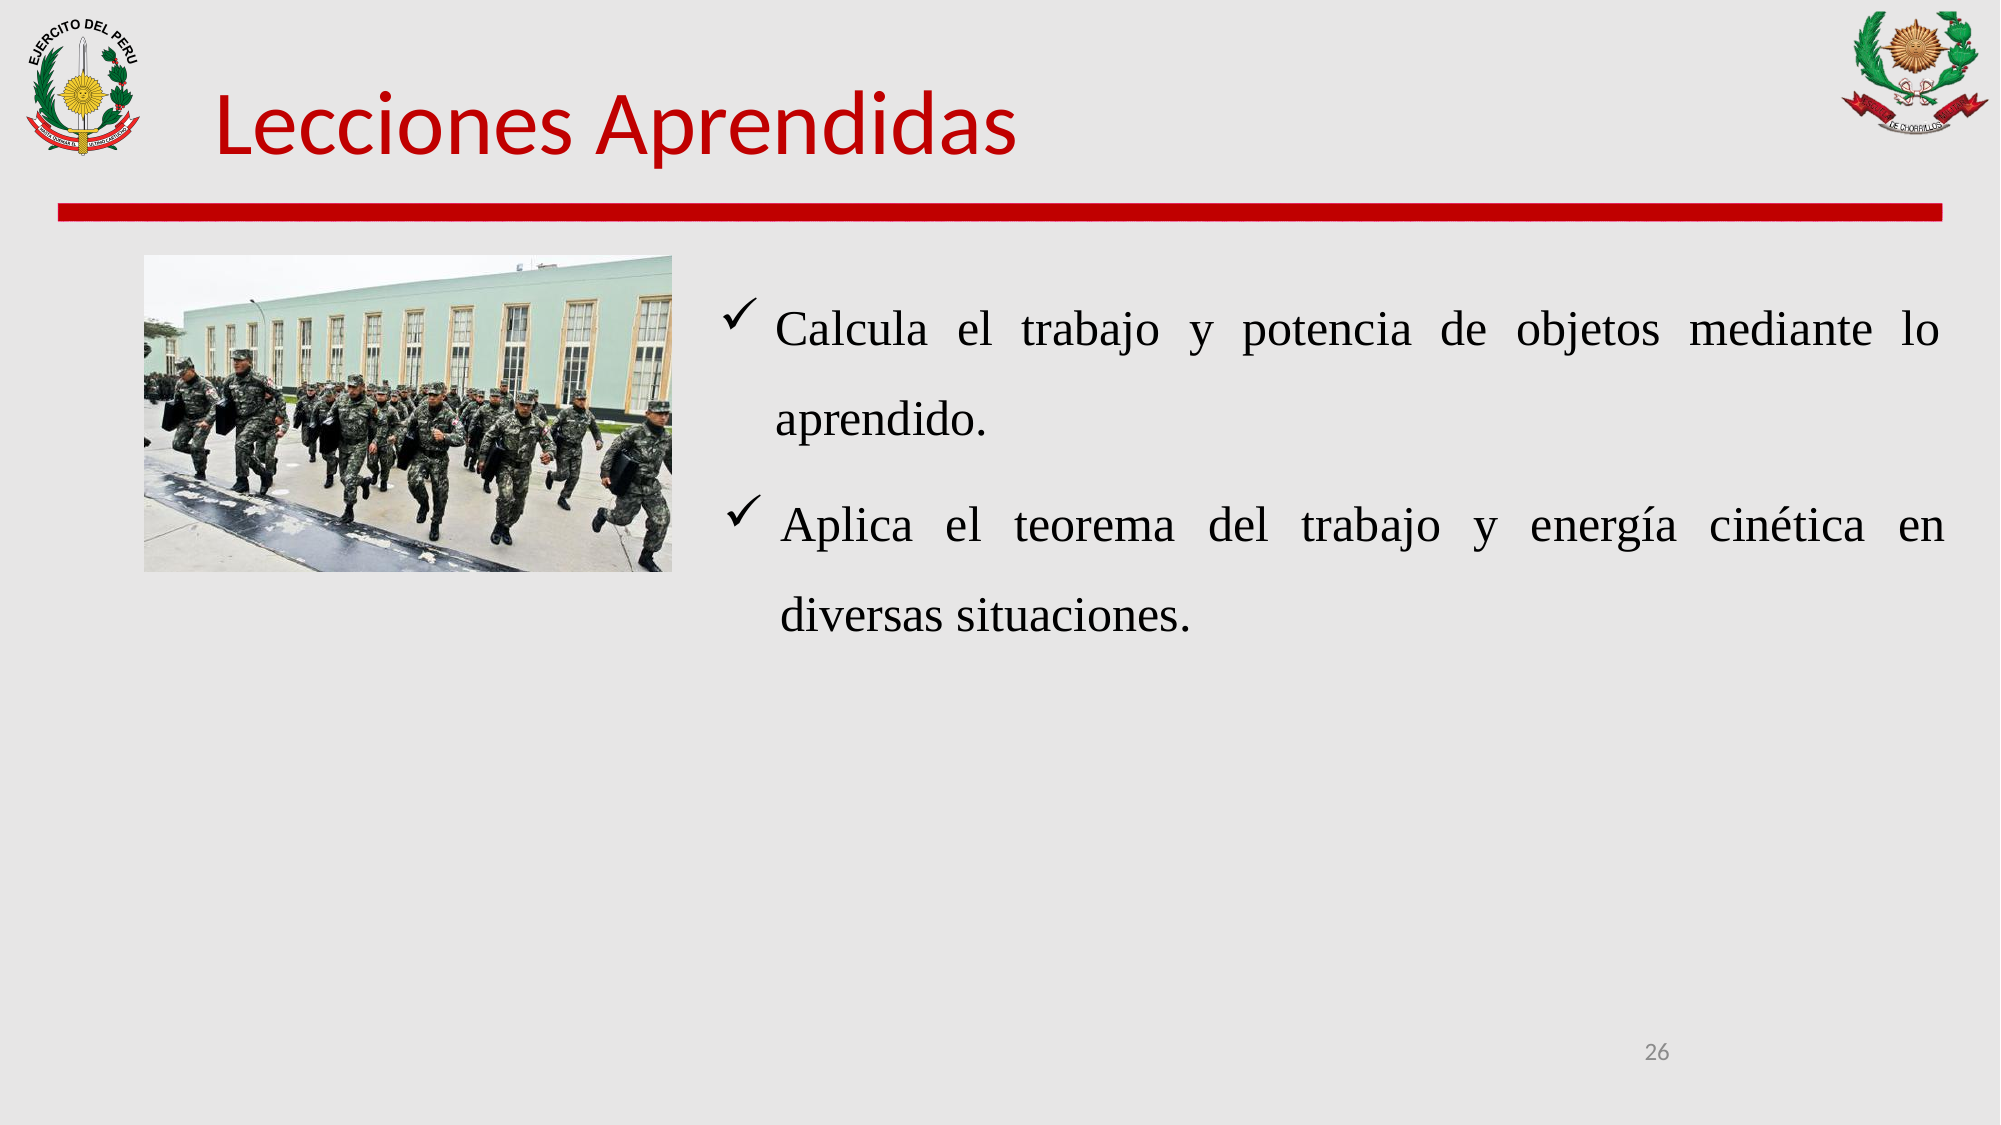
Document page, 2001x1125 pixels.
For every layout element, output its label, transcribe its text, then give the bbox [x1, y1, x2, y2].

text_box Calcula el trabajo y potencia de objetos mediante lo aprendido. [704, 197, 1957, 453]
text_box Lecciones Aprendidas [199, 55, 1210, 180]
picture [26, 19, 140, 156]
picture [1822, 0, 1999, 146]
slide_number 26 [1335, 1011, 1686, 1090]
text_box Aplica el teorema del trabajo y energía cinética en diversas situaciones. [709, 394, 1962, 650]
picture [144, 255, 672, 572]
